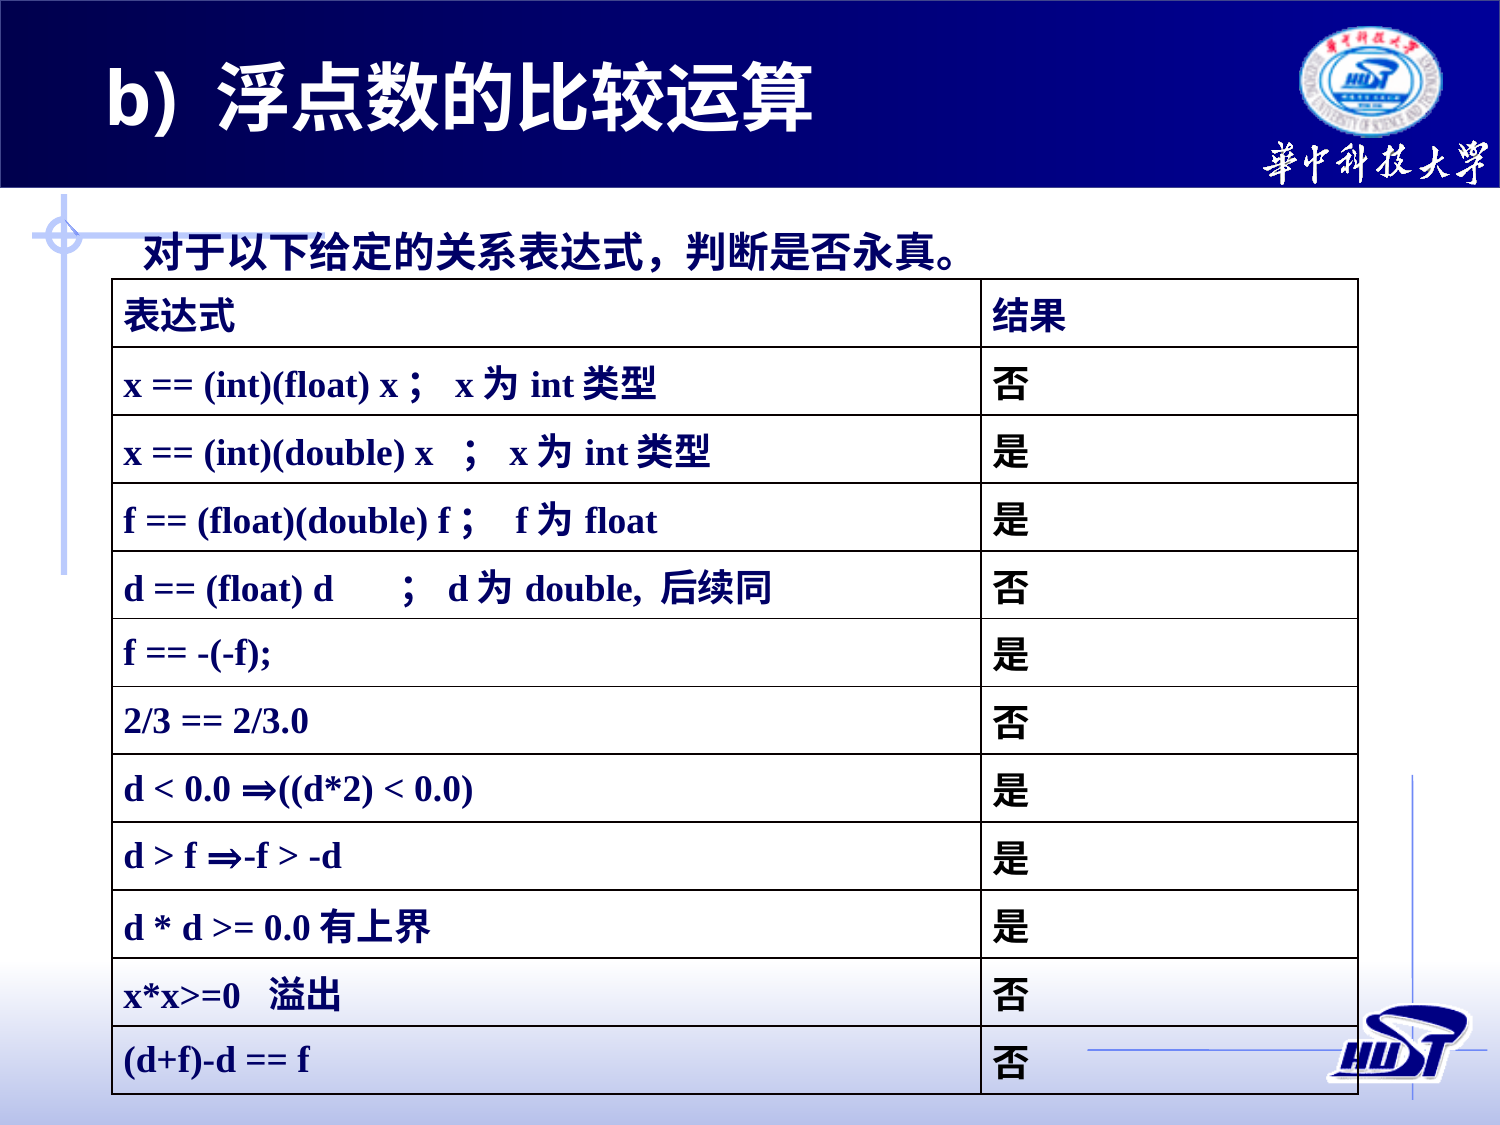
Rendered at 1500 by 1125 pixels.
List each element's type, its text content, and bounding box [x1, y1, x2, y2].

picture [1299, 26, 1443, 138]
table_cell x == (int)(double) x ；x为int类型 [113, 416, 980, 482]
table_cell 否 [982, 959, 1357, 1025]
table_cell d == (float) d ；d为double, 后续同 [113, 552, 980, 618]
text_box 对于以下给定的关系表达式，判断是否永真。 [0, 208, 1457, 308]
table_cell 否 [982, 348, 1357, 414]
table_cell f == -(-f); [113, 619, 980, 686]
table_cell 2/3 == 2/3.0 [113, 687, 980, 753]
table_cell d > f ⇒-f > -d [113, 823, 980, 889]
table_cell x*x>=0 溢出 [113, 959, 980, 1025]
table_header 表达式 [113, 280, 980, 346]
table_cell d < 0.0 ⇒((d*2) < 0.0) [113, 755, 980, 821]
table_cell 否 [982, 1027, 1357, 1093]
table_cell (d+f)-d == f [113, 1027, 980, 1093]
table_cell 是 [982, 891, 1357, 957]
table_cell f == (float)(double) f； f为float [113, 484, 980, 550]
table_cell 否 [982, 687, 1357, 753]
table_cell 是 [982, 484, 1357, 550]
table_cell 否 [982, 552, 1357, 618]
picture [1262, 140, 1488, 185]
table_cell x == (int)(float) x；x为int类型 [113, 348, 980, 414]
table_cell 是 [982, 823, 1357, 889]
table_header 结果 [982, 280, 1357, 346]
table_cell d * d >= 0.0有上界 [113, 891, 980, 957]
table_cell 是 [982, 755, 1357, 821]
table_cell 是 [982, 619, 1357, 686]
text_box b) 浮点数的比较运算 [89, 42, 1308, 148]
table_cell 是 [982, 416, 1357, 482]
